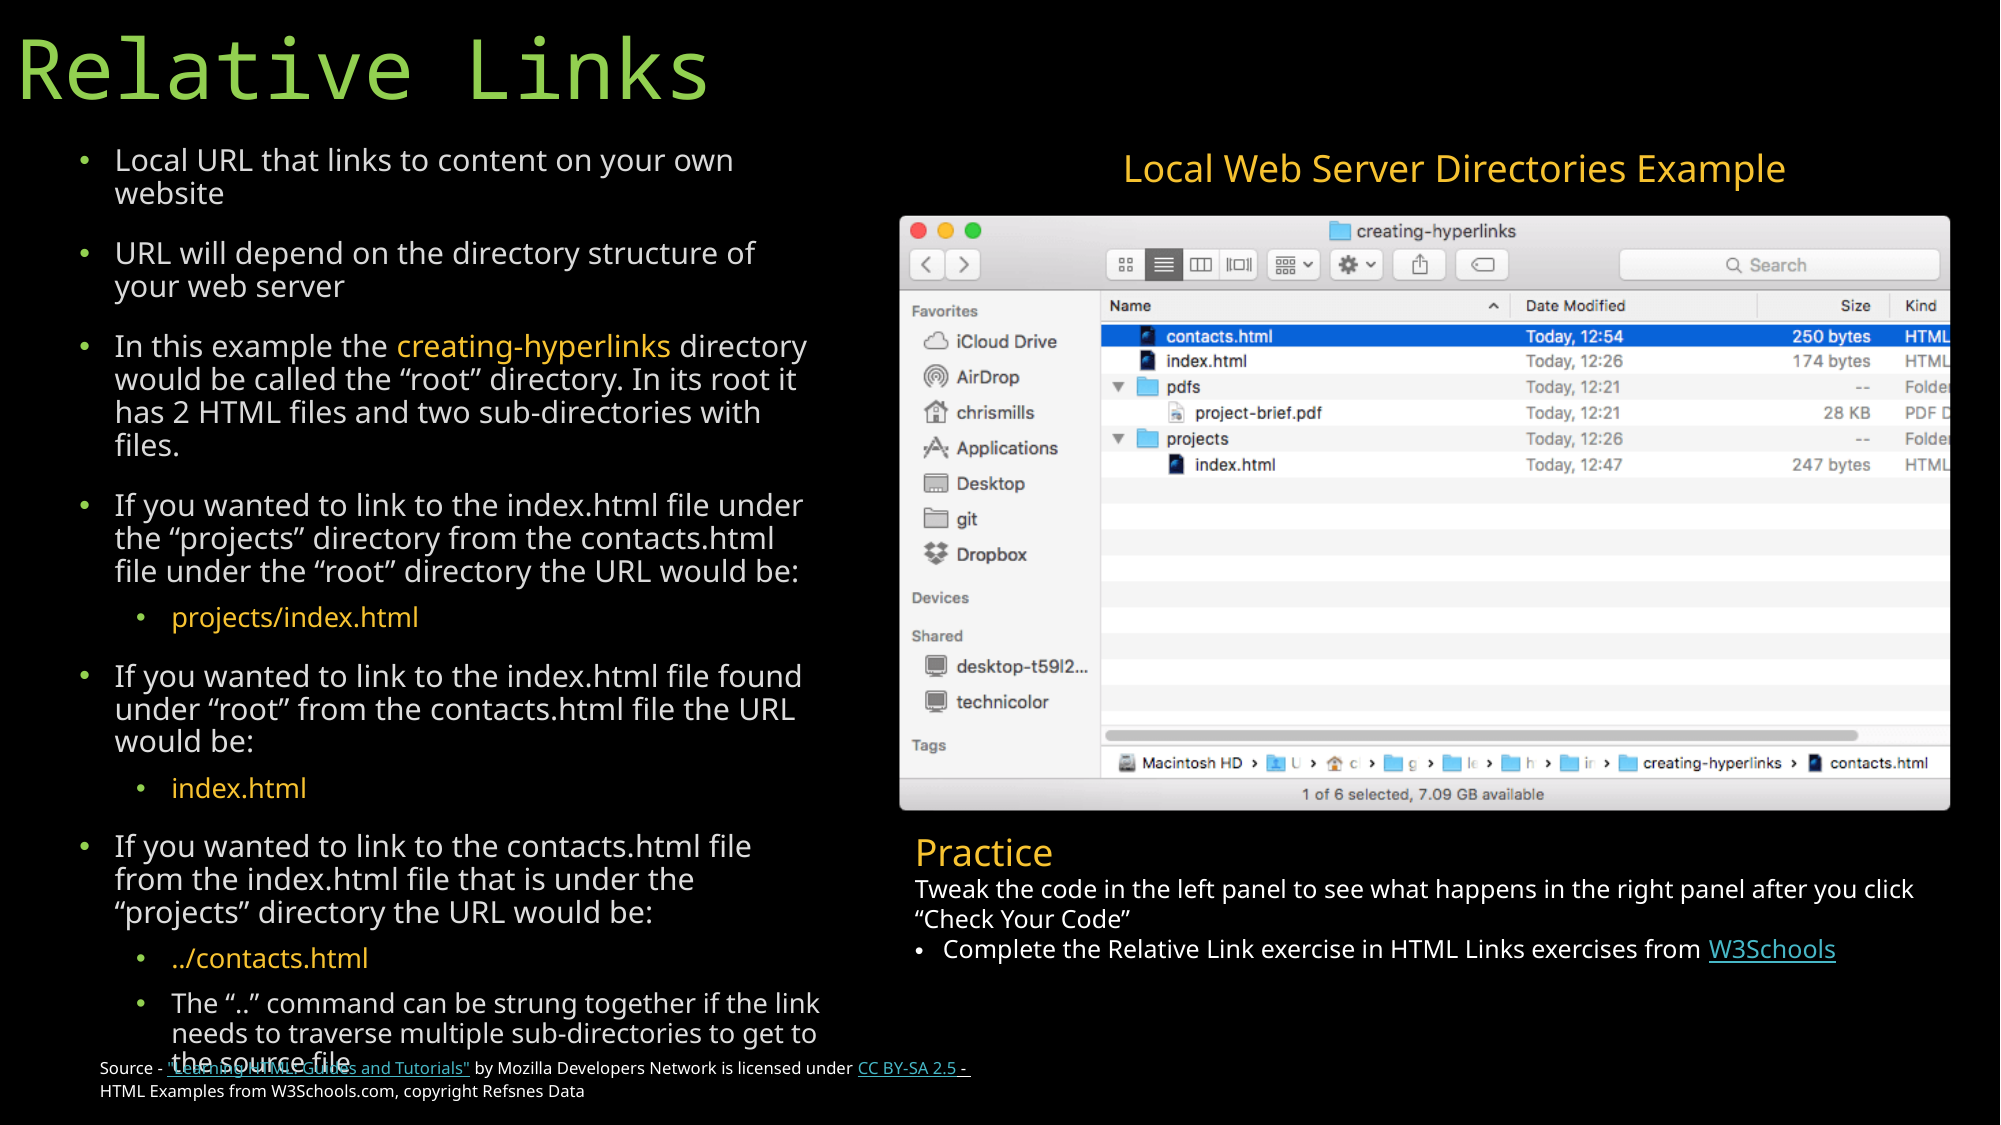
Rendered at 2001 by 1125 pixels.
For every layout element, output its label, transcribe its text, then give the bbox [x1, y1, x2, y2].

text_box Practice Tweak the code in the left panel to see what happens in the right panel after you click “Check Your Code” Complete the Relative Link exercise in HTML Links exercises from W3Schools [899, 920, 1950, 1021]
list Local URL that links to content on your own website URL will depend on the directory structure of your web server In this example the creating-hyperlinks directory would be called the “root” directory. In its root it has 2 HTML files and two sub-directories with files. If you wanted to link to the index.html file under the “projects” directory from the contacts.html file under the “root” directory the URL would be: projects/index.html If you wanted to link to the index.html file found under “root” from the contacts.html file the URL would be: index.html If you wanted to link to the contacts.html file from the index.html file that is under the “projects” directory the URL would be: ../contacts.html The “..” command can be strung together if the link needs to traverse multiple sub-directories to get to the source file [64, 137, 838, 1050]
text_box Local Web Server Directories Example [1108, 137, 1802, 172]
text_box Source - "Learning HTML: Guides and Tutorials" by Mozilla Developers Network is licensed under CC BY-SA 2.5 - HTML Examples from W3Schools.com, copyright Refsnes Data [24, 1050, 1025, 1109]
picture [823, 172, 2000, 920]
title Relative Links [0, 2, 1500, 125]
